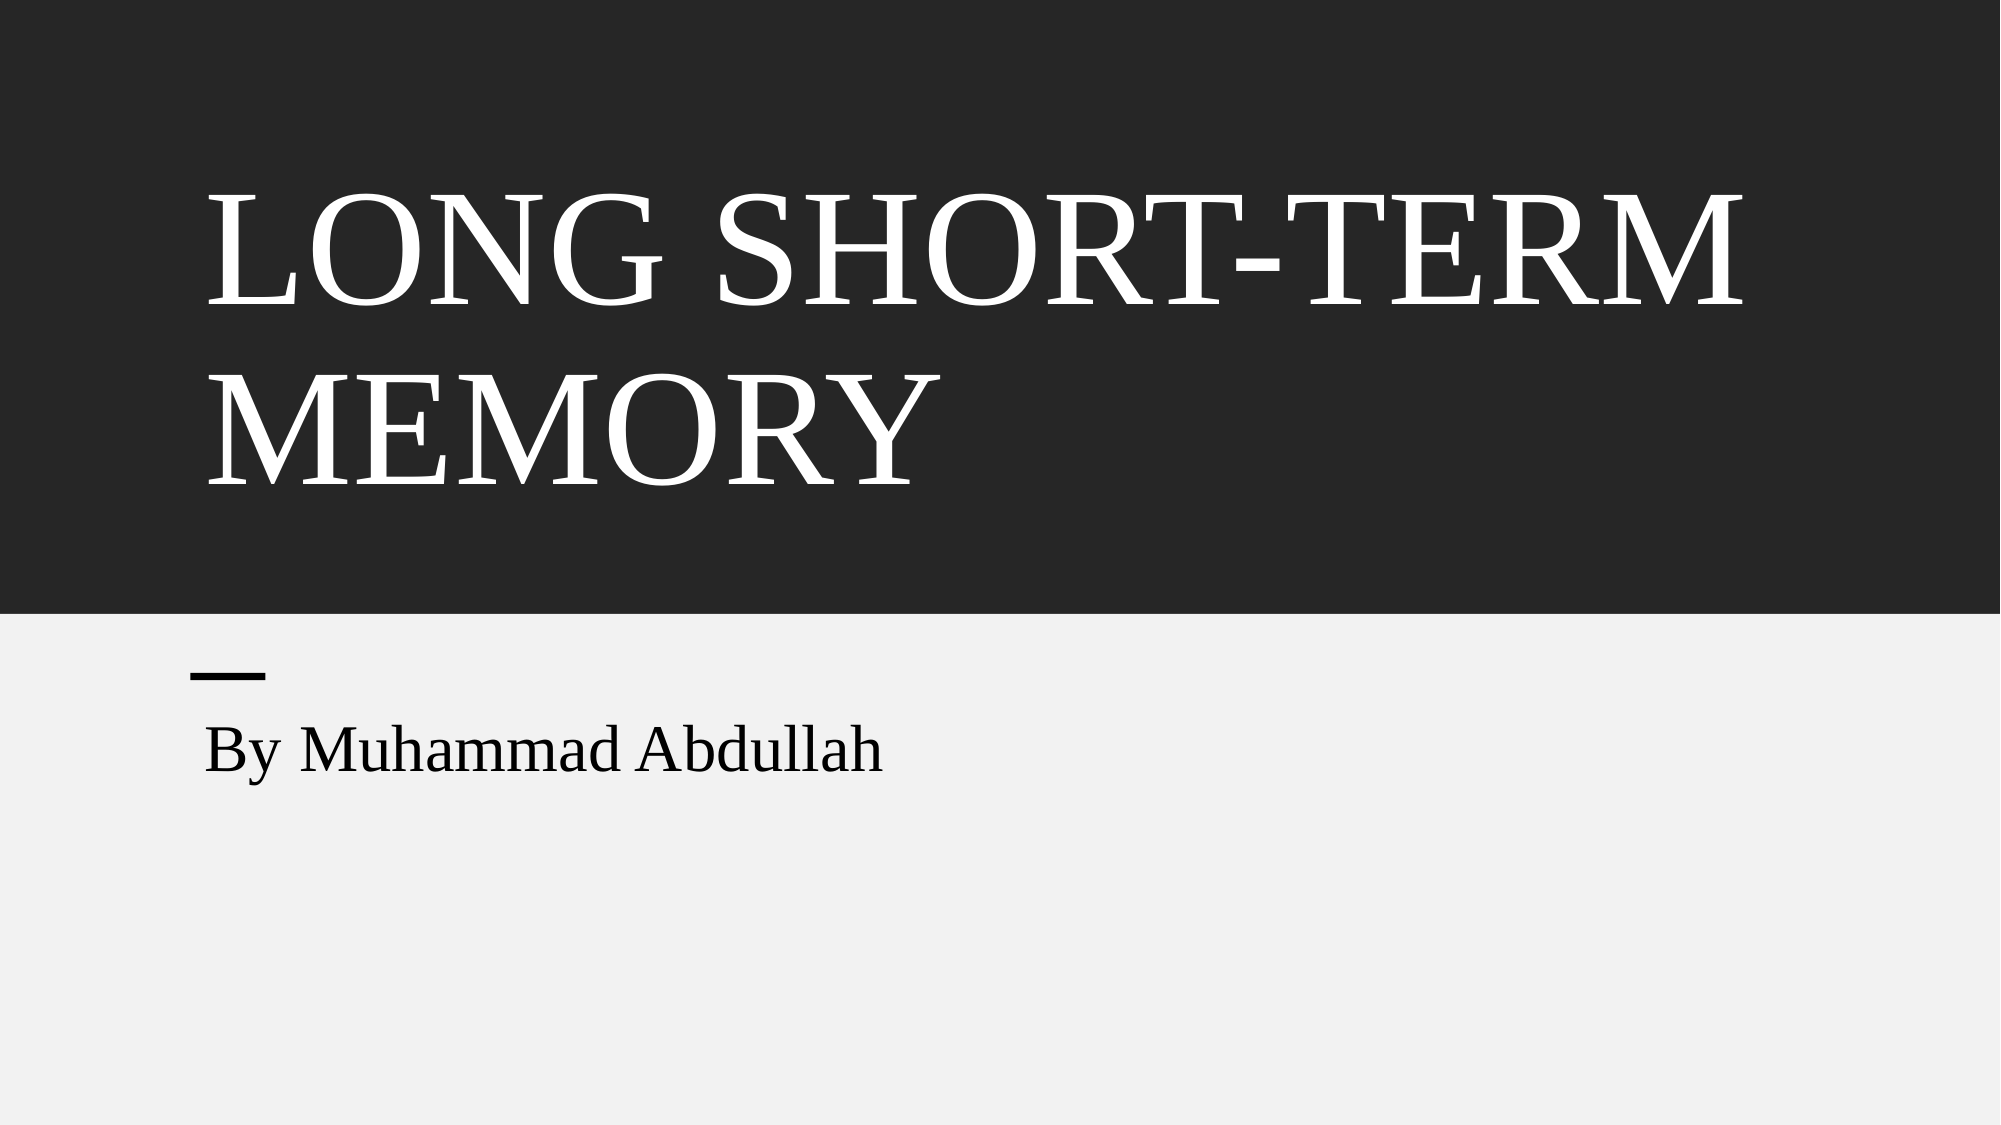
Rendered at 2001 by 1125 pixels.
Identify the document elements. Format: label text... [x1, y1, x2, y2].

title LONG SHORT-TERM MEMORY [189, 104, 1812, 577]
subtitle By Muhammad Abdullah [189, 706, 1756, 1020]
text_box [0, 613, 2000, 1125]
text_box [0, 0, 2000, 613]
text_box [189, 672, 266, 681]
